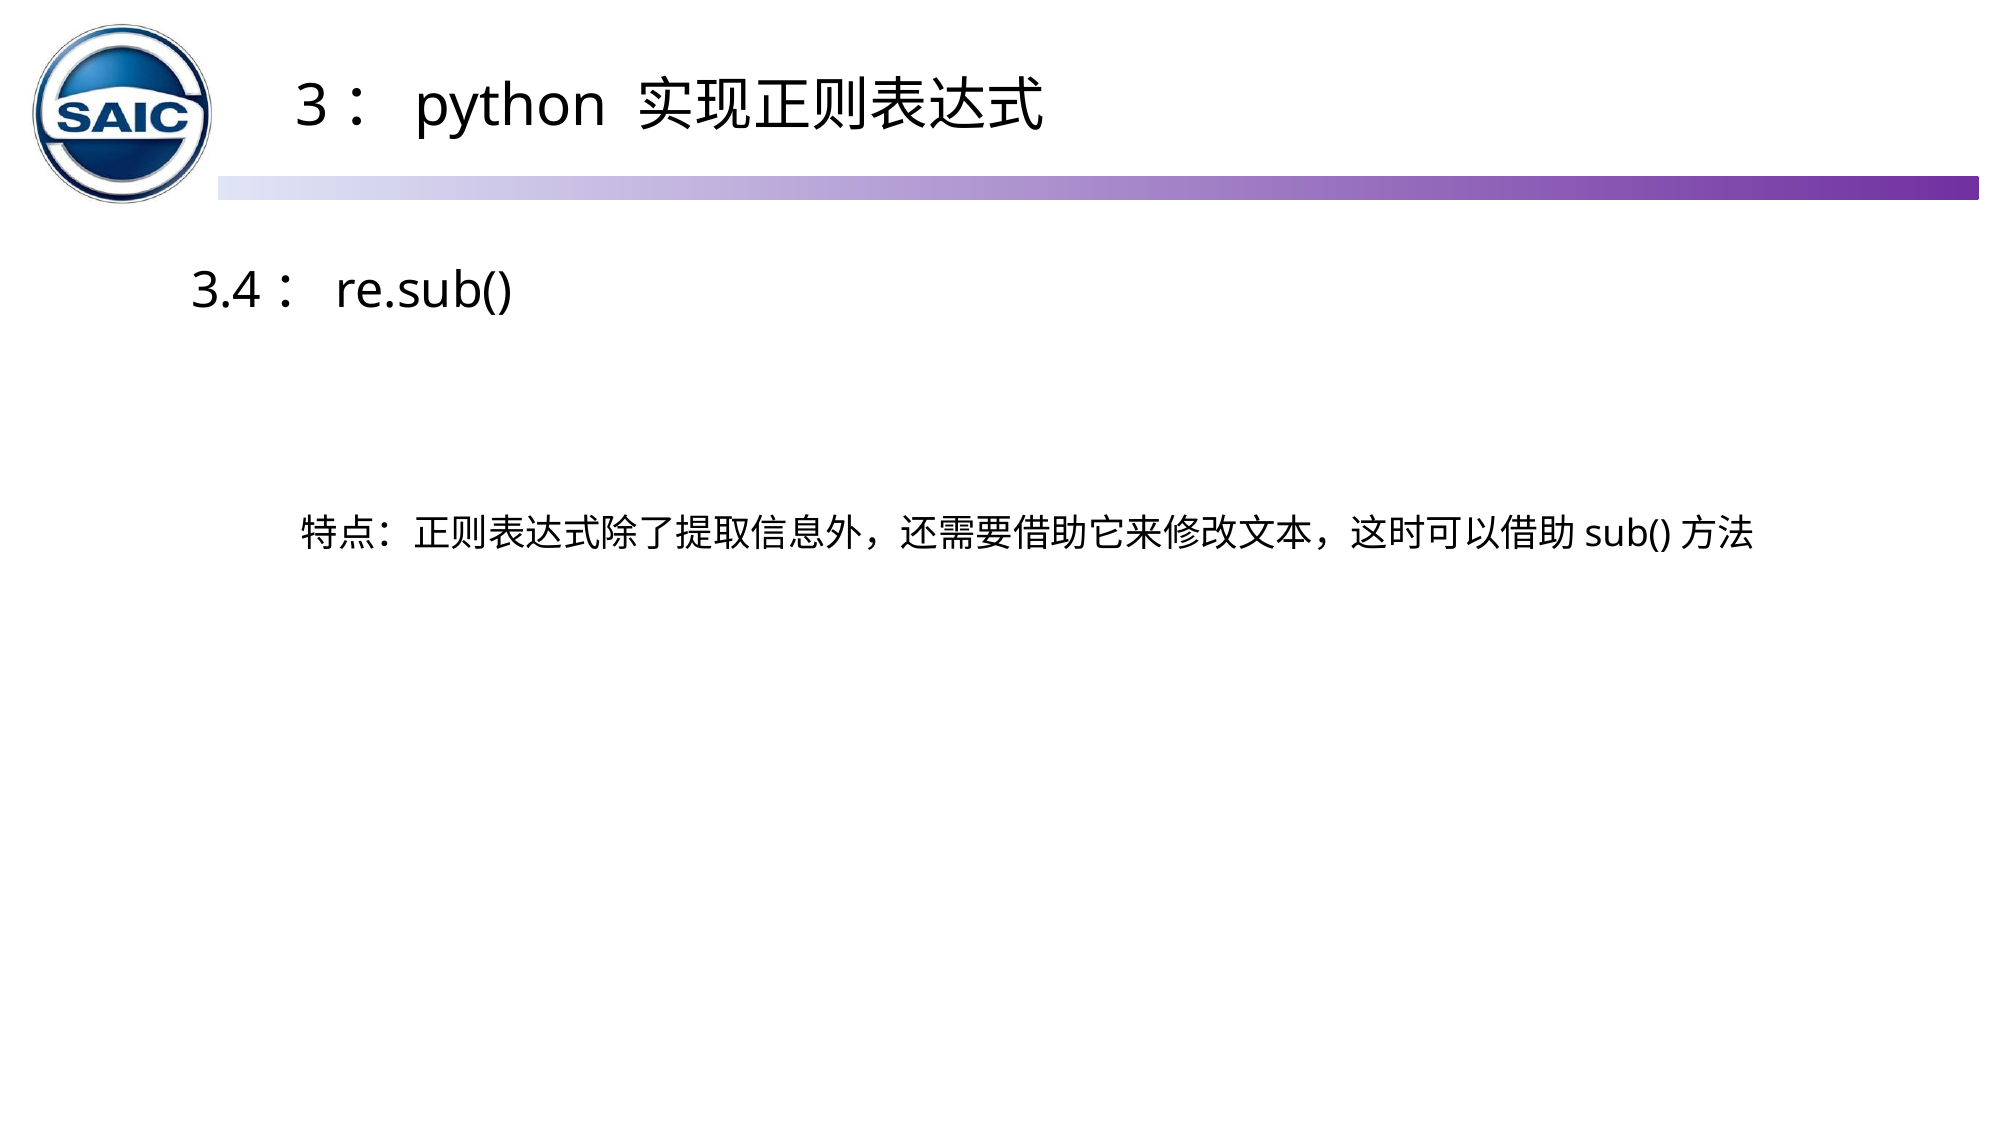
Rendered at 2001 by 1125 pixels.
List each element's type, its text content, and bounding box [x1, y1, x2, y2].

text_box 3.4：re.sub() [176, 249, 528, 325]
picture [0, 0, 238, 217]
text_box 3：python 实现正则表达式 [280, 59, 1060, 145]
text_box 特点：正则表达式除了提取信息外，还需要借助它来修改文本，这时可以借助sub()方法 [285, 501, 1771, 562]
